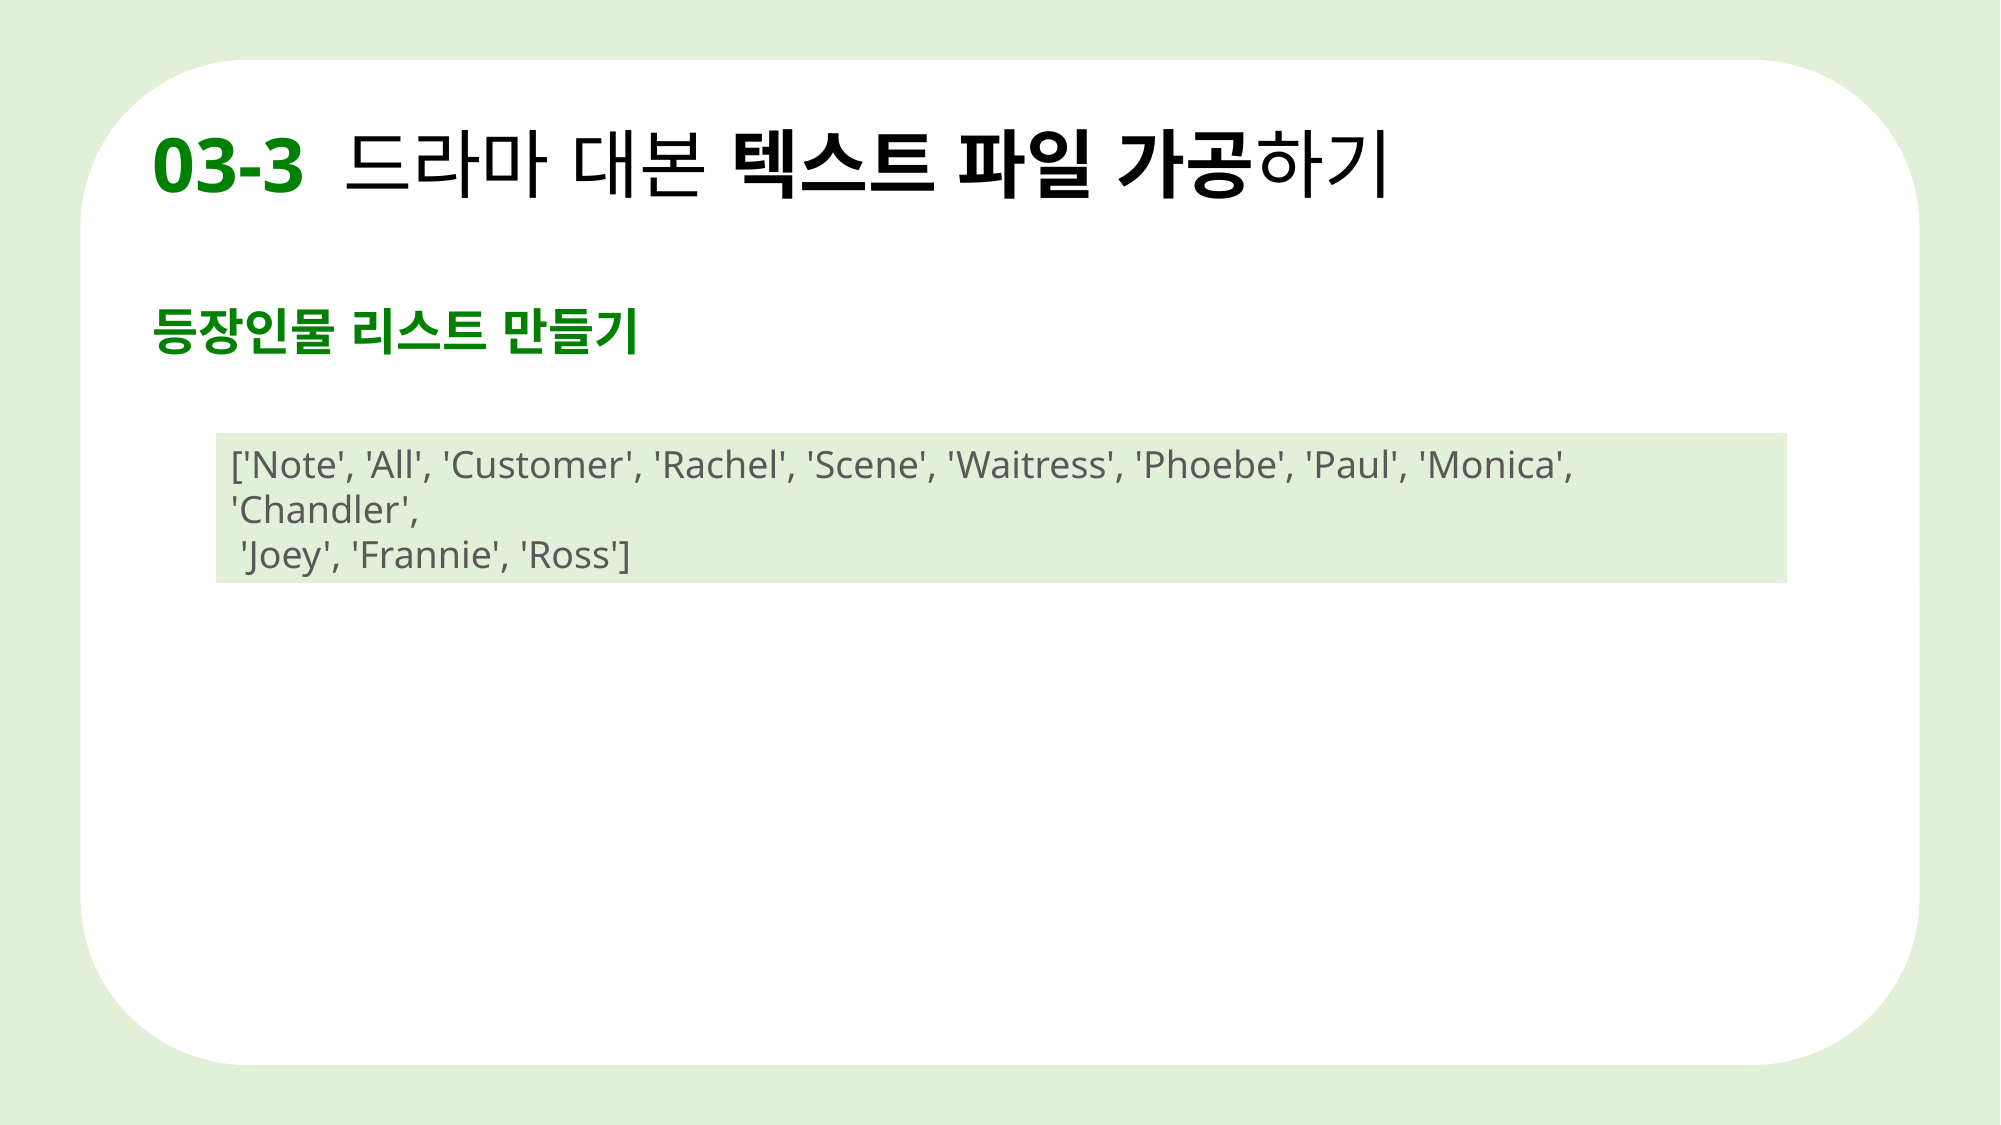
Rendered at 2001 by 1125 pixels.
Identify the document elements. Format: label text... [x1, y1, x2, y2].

list 등장인물 리스트 만들기 [137, 299, 1863, 1014]
text_box ['Note', 'All', 'Customer', 'Rachel', 'Scene', 'Waitress', 'Phoebe', 'Paul', 'Monica', 'Chandler', 'Joey', 'Frannie', 'Ross'] [215, 433, 1787, 583]
title 03-3 드라마 대본 텍스트 파일 가공하기 [137, 59, 1863, 278]
